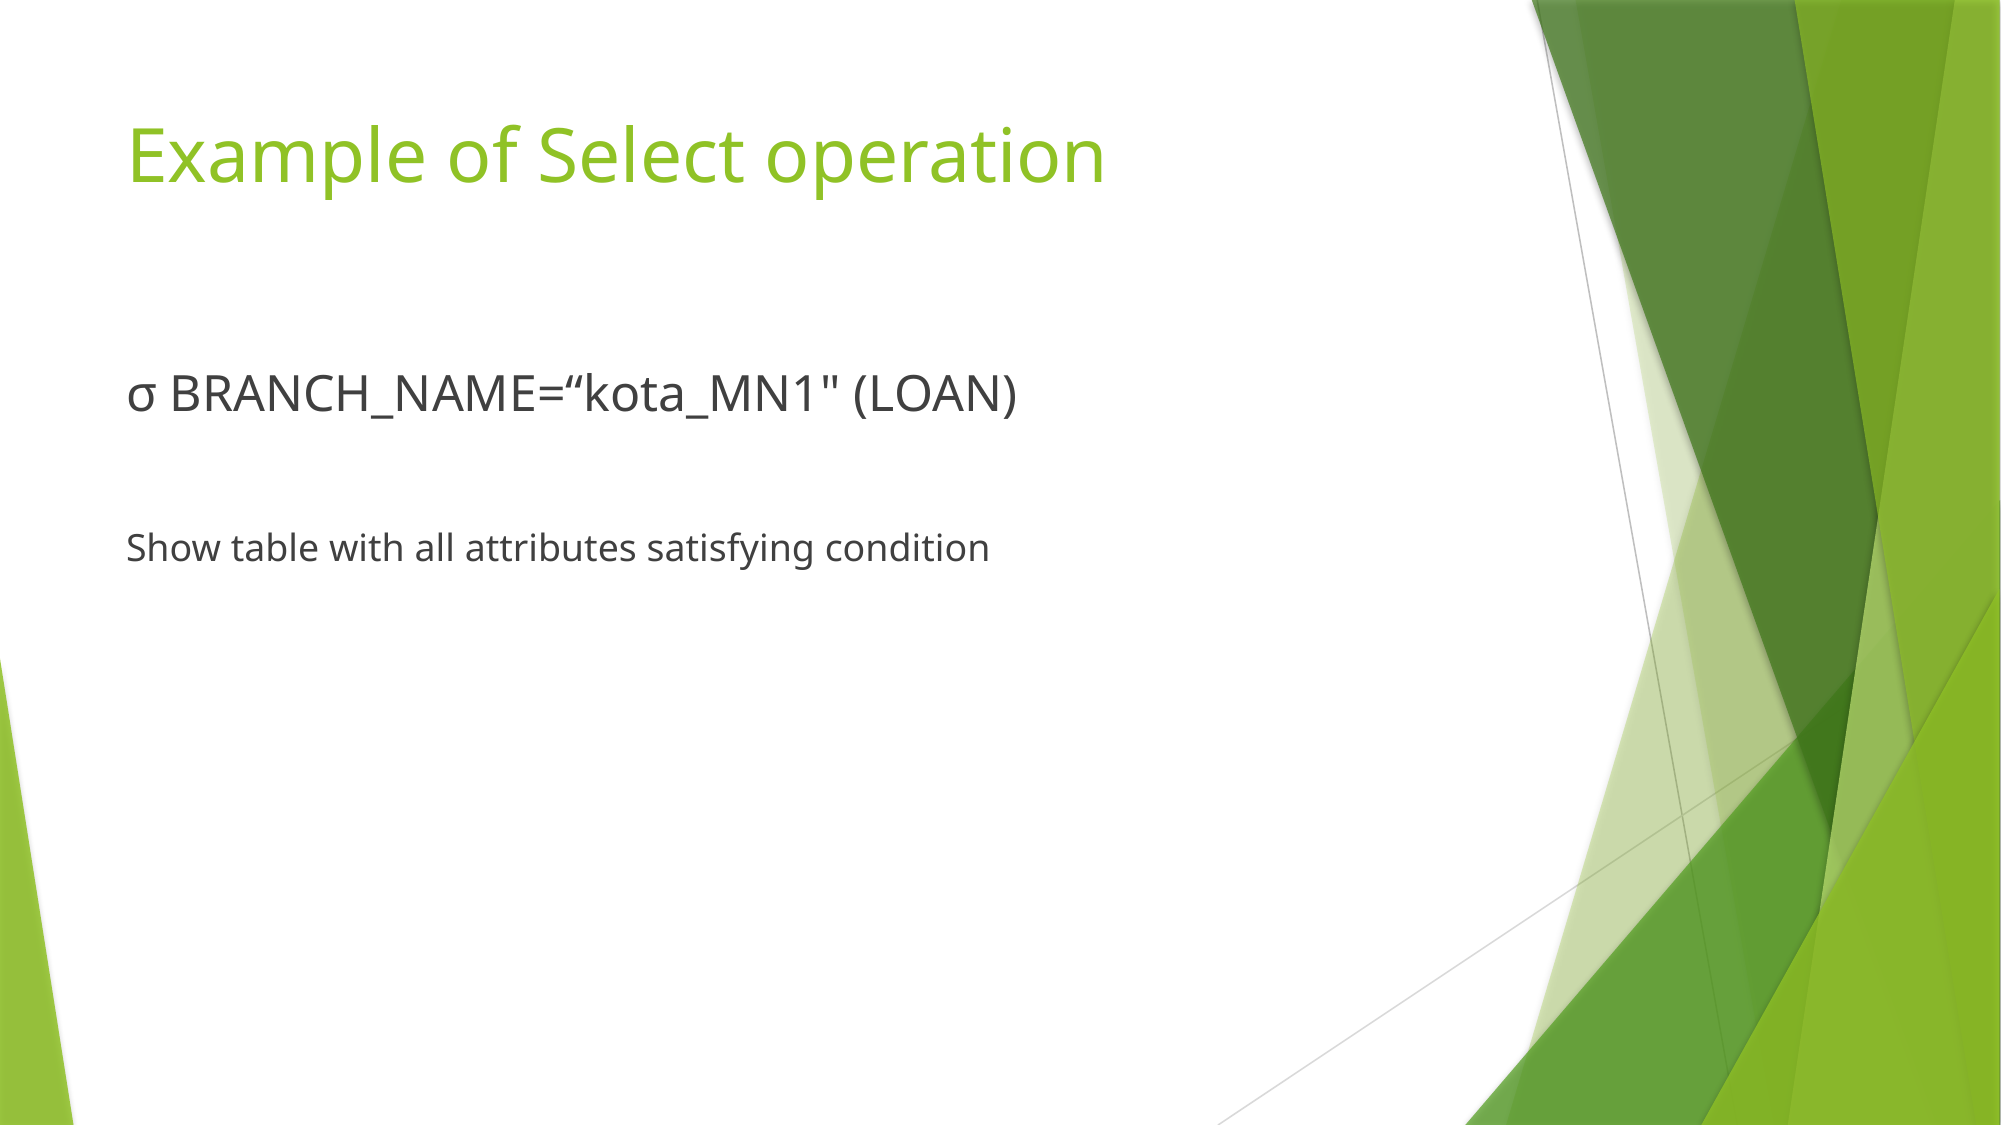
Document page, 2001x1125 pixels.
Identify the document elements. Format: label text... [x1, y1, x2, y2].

list σ BRANCH_NAME=“kota_MN1" (LOAN) Show table with all attributes satisfying condition [111, 354, 1522, 992]
title Example of Select operation [111, 99, 1522, 317]
